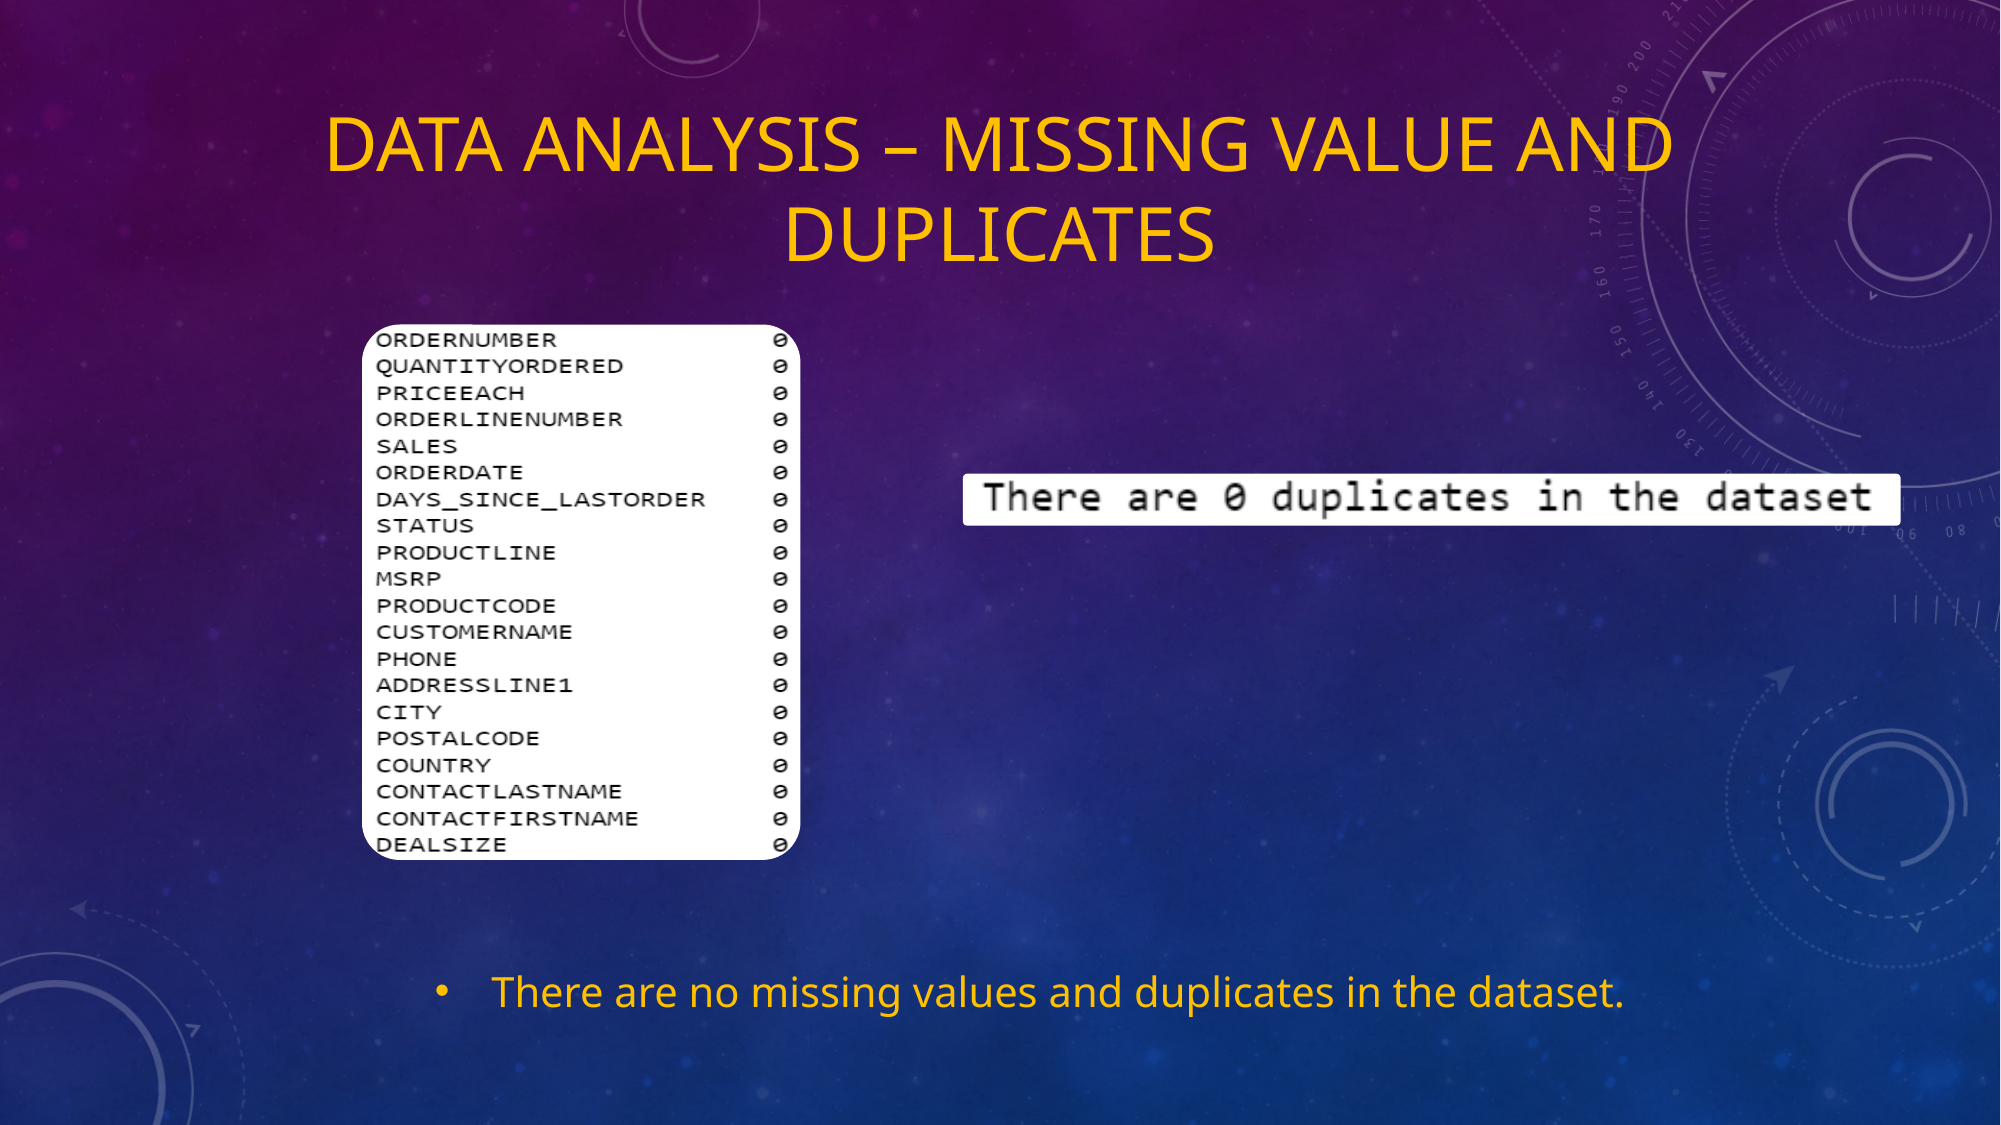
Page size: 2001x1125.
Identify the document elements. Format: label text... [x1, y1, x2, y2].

picture [0, 0, 2001, 1125]
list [361, 324, 801, 861]
text_box There are no missing values and duplicates in the dataset. [263, 933, 1797, 1023]
title DATA ANALYSIS – MISSING VALUE AND DUPLICATES [169, 78, 1831, 294]
